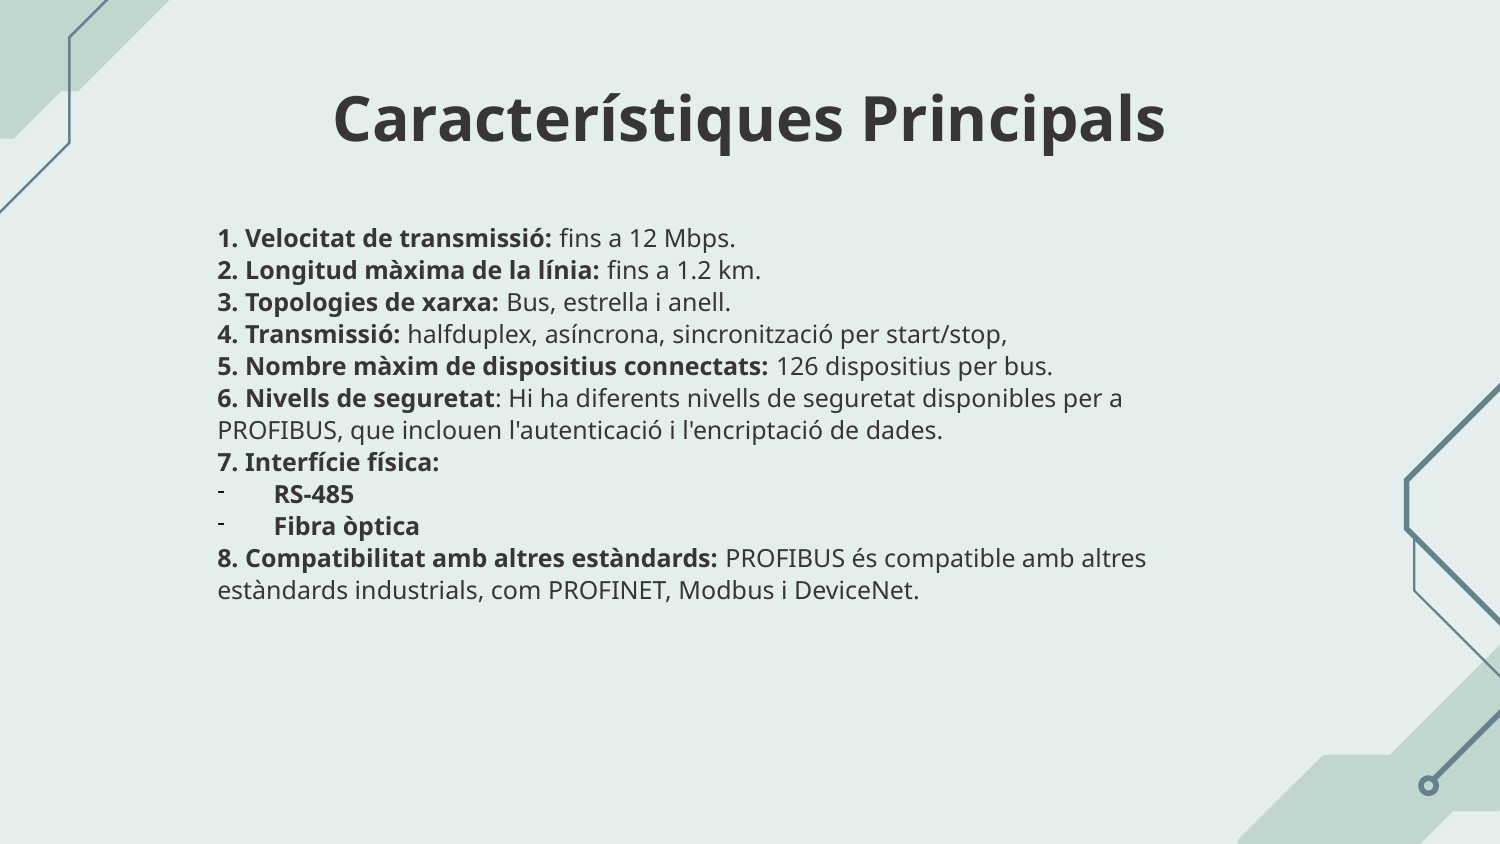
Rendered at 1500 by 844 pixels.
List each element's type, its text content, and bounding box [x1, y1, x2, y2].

title Característiques Principals [118, 63, 1382, 161]
text_box 1. Velocitat de transmissió: fins a 12 Mbps. 2. Longitud màxima de la línia: fins a 1.2 km. 3. Topologies de xarxa: Bus, estrella i anell. 4. Transmissió: halfduplex, asíncrona, sincronització per start/stop, 5. Nombre màxim de dispositius connectats: 126 dispositius per bus. 6. Nivells de seguretat: Hi ha diferents nivells de seguretat disponibles per a PROFIBUS, que inclouen l'autenticació i l'encriptació de dades. 7. Interfície física: RS-485 Fibra òptica 8. Compatibilitat amb altres estàndards: PROFIBUS és compatible amb altres estàndards industrials, com PROFINET, Modbus i DeviceNet. [202, 212, 1196, 612]
